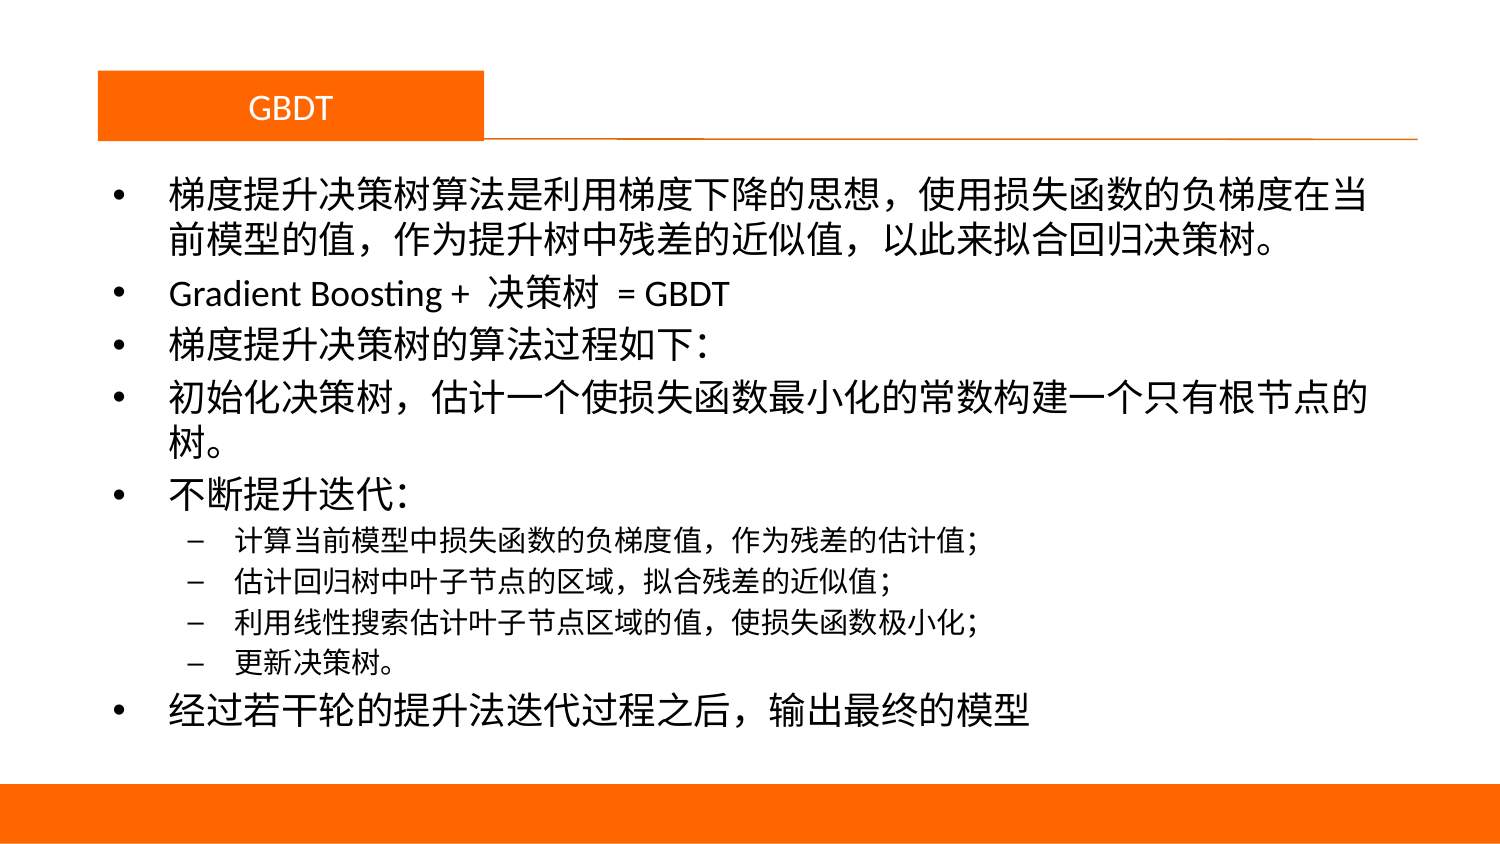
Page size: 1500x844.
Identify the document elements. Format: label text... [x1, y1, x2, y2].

text_box 梯度提升决策树算法是利用梯度下降的思想，使用损失函数的负梯度在当前模型的值，作为提升树中残差的近似值，以此来拟合回归决策树。 Gradient Boosting + 决策树 = GBDT 梯度提升决策树的算法过程如下： 初始化决策树，估计一个使损失函数最小化的常数构建一个只有根节点的树。 不断提升迭代： 计算当前模型中损失函数的负梯度值，作为残差的估计值； 估计回归树中叶子节点的区域，拟合残差的近似值； 利用线性搜索估计叶子节点区域的值，使损失函数极小化； 更新决策树。 经过若干轮的提升法迭代过程之后，输出最终的模型 [97, 164, 1418, 740]
text_box [99, 70, 130, 147]
text_box GBDT [96, 68, 486, 143]
text_box [0, 782, 1500, 844]
